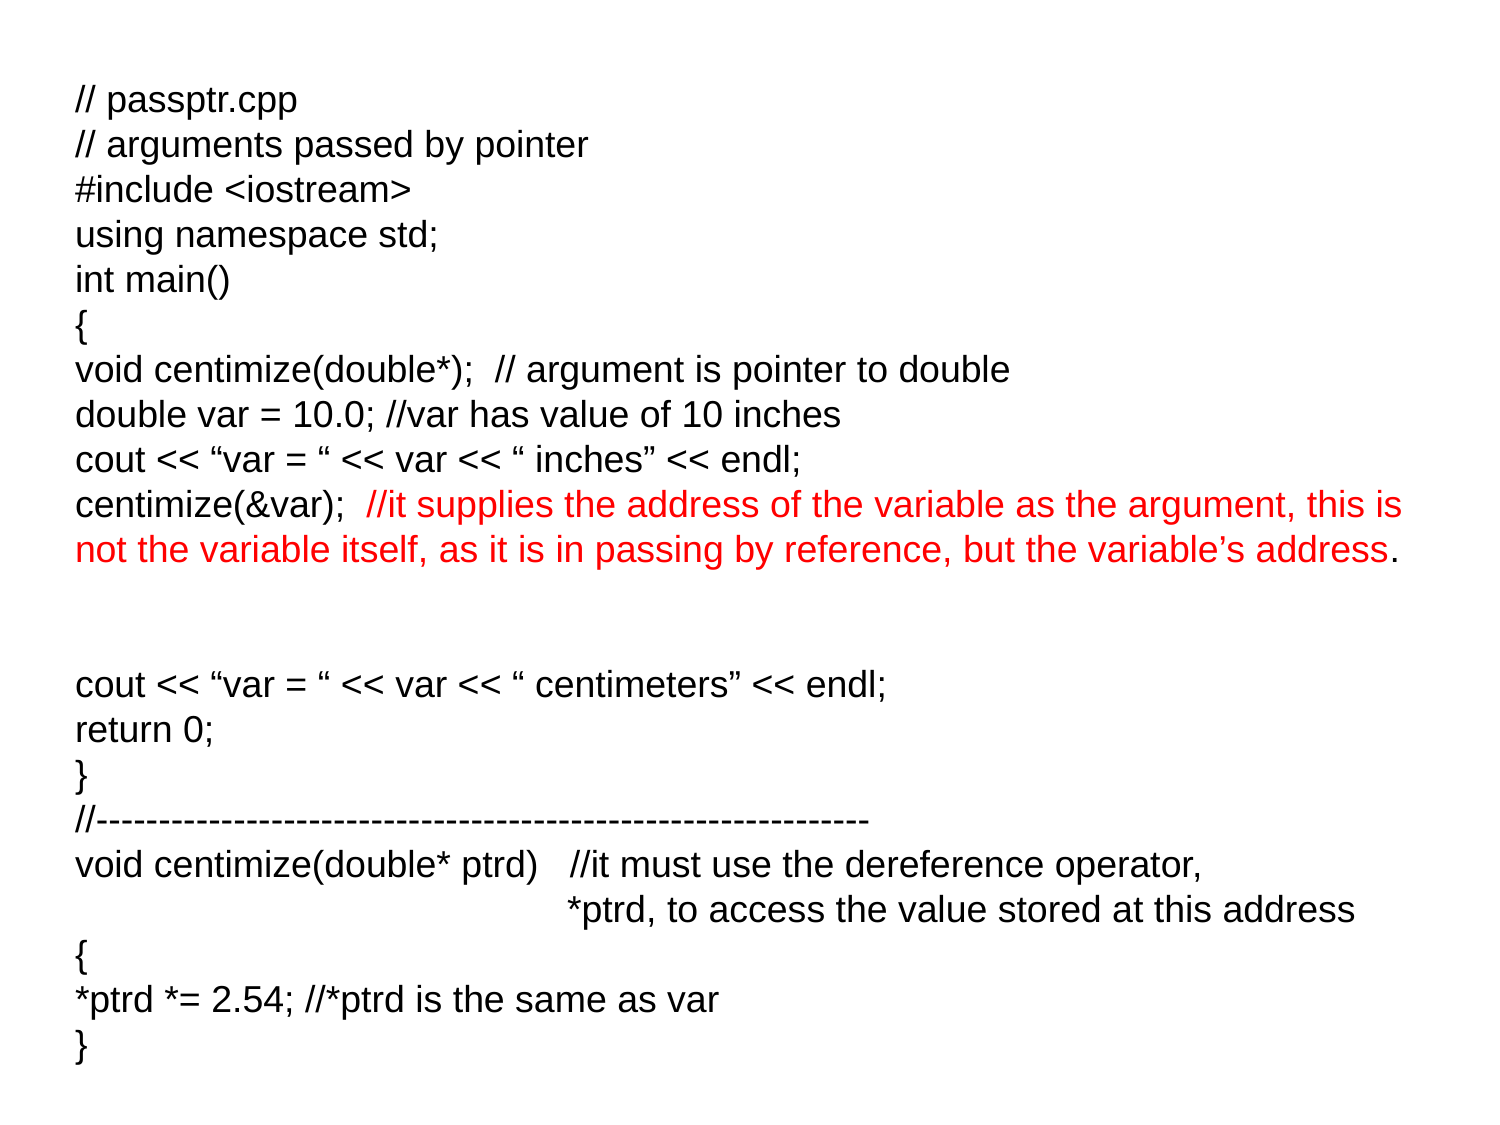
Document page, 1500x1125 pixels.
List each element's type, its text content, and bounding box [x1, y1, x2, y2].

subtitle // passptr.cpp // arguments passed by pointer #include <iostream> using namespace std; int main() { void centimize(double*); // argument is pointer to double double var = 10.0; //var has value of 10 inches cout << “var = “ << var << “ inches” << endl; centimize(&var); //it supplies the address of the variable as the argument, this is not the variable itself, as it is in passing by reference, but the variable’s address. cout << “var = “ << var << “ centimeters” << endl; return 0; } //-------------------------------------------------------------- void centimize(double* ptrd) //it must use the dereference operator, *ptrd, to access the value stored at this address { *ptrd *= 2.54; //*ptrd is the same as var } [75, 75, 1425, 916]
